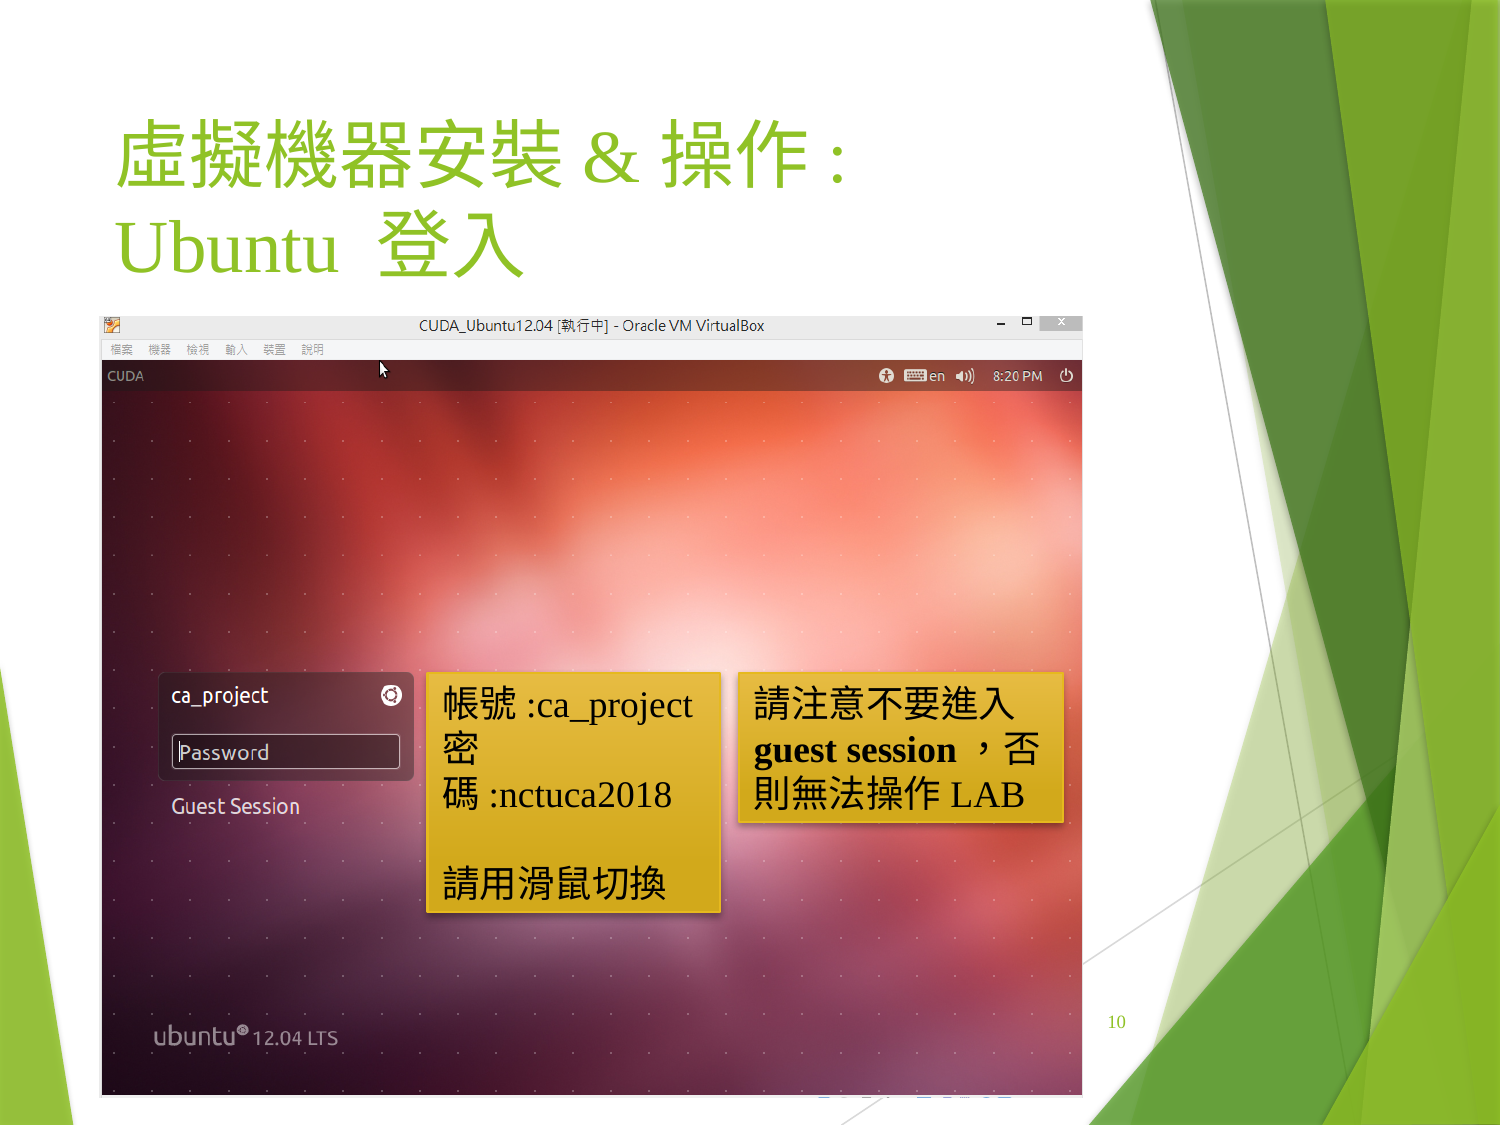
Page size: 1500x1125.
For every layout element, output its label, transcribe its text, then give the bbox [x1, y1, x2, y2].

picture [99, 316, 1083, 1099]
title 虛擬機器安裝&操作: Ubuntu 登入 [99, 99, 1142, 317]
slide_number 10 [1088, 991, 1142, 1051]
